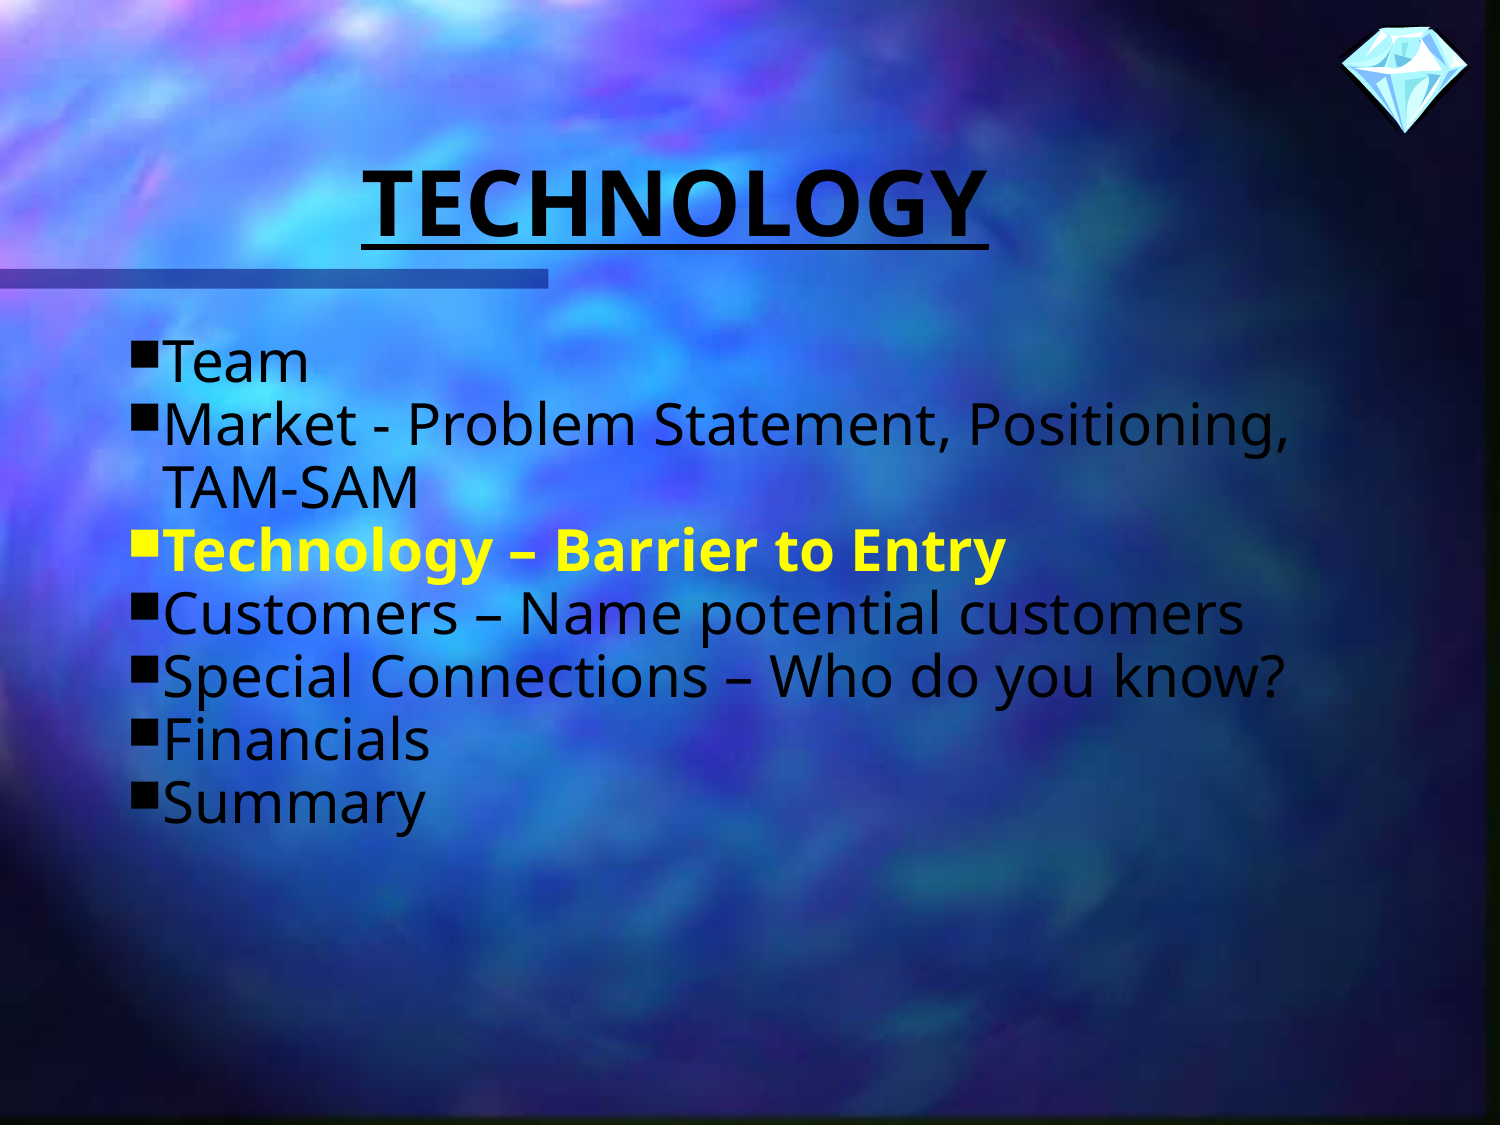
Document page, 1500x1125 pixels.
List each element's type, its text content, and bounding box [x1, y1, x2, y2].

picture [0, 0, 1500, 1125]
text_box Team Market - Problem Statement, Positioning, TAM-SAM Technology – Barrier to Entry Customers – Name potential customers Special Connections – Who do you know? Financials Summary [112, 324, 1388, 1000]
text_box TECHNOLOGY [37, 74, 1313, 263]
